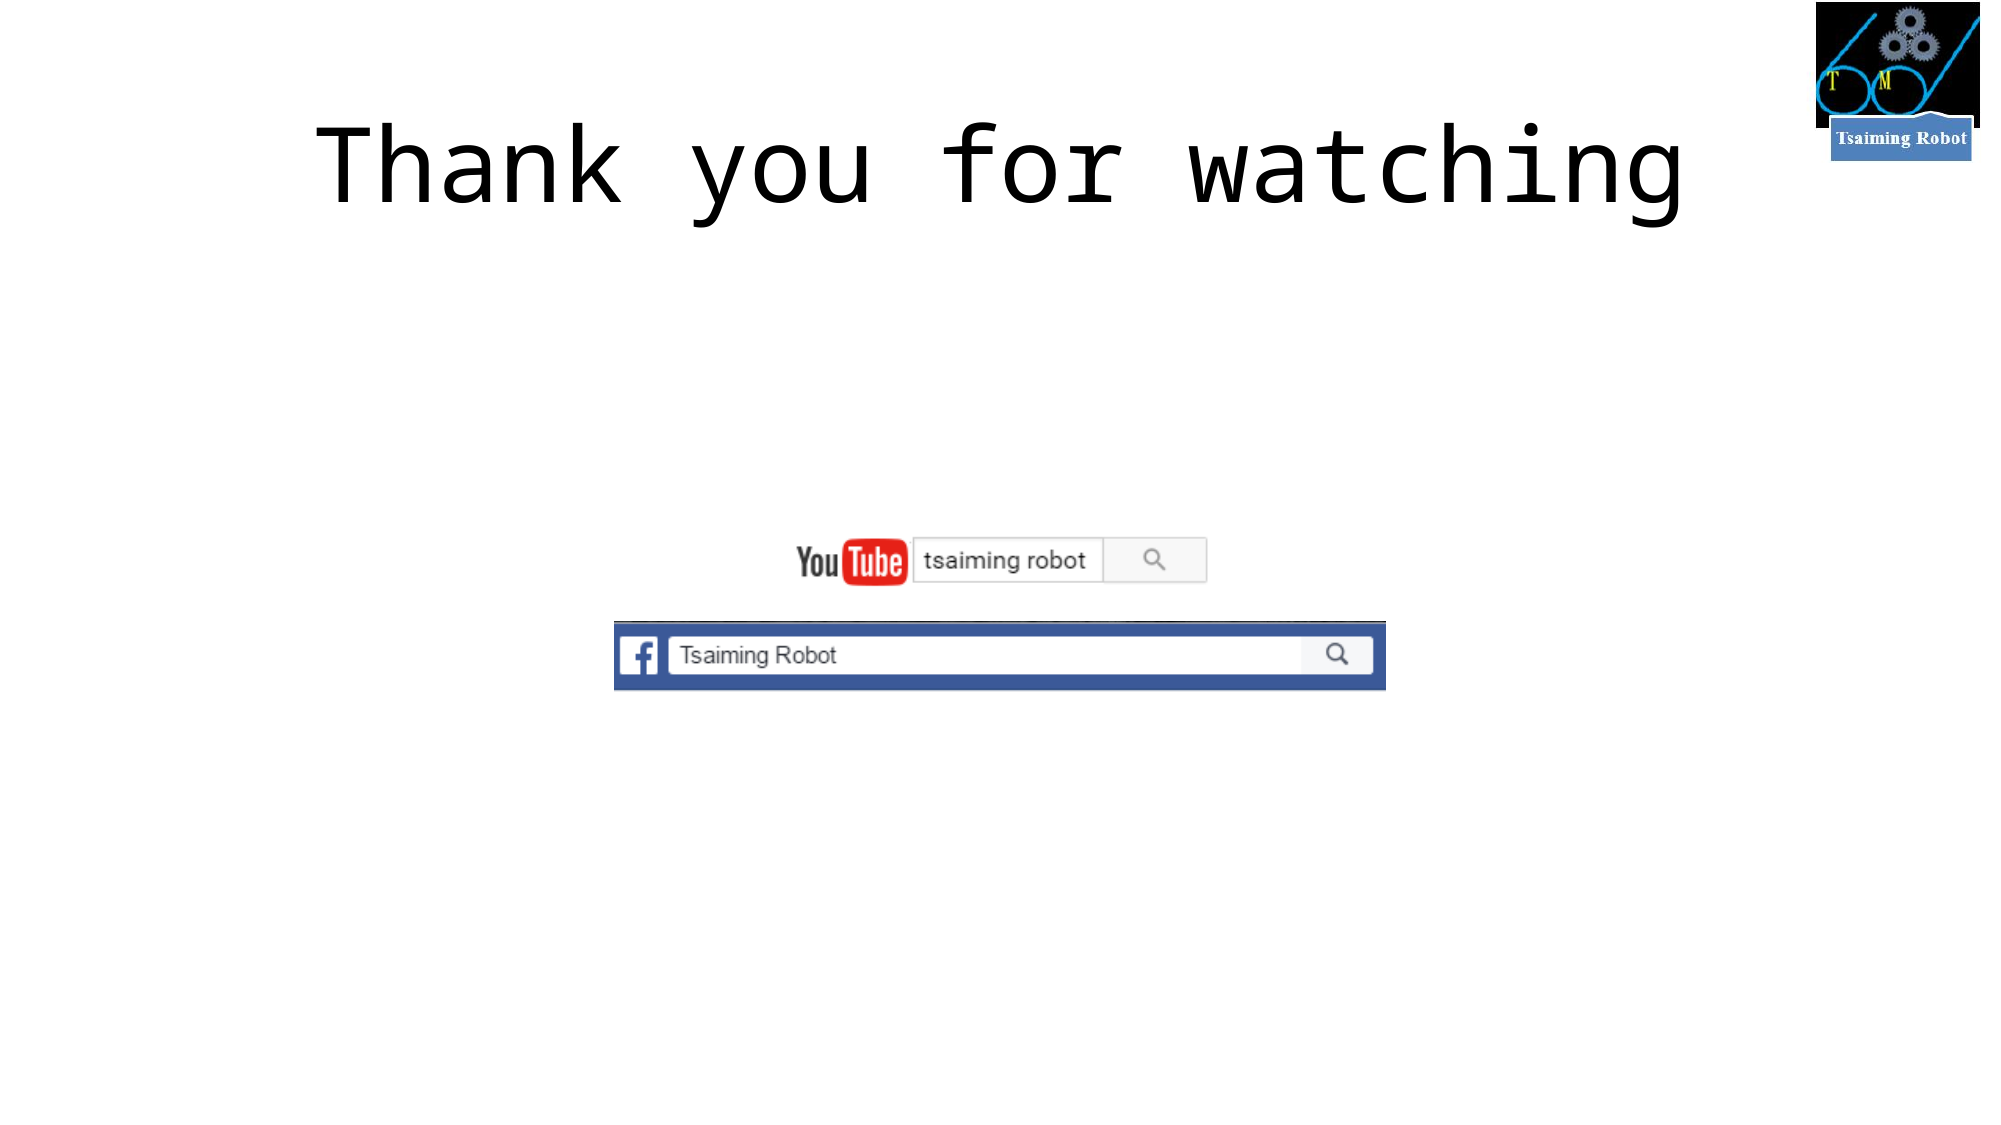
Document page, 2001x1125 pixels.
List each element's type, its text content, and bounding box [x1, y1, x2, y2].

picture [786, 531, 1214, 594]
picture [1792, 0, 2000, 163]
title Thank you for watching [137, 59, 1863, 278]
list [614, 621, 1386, 692]
